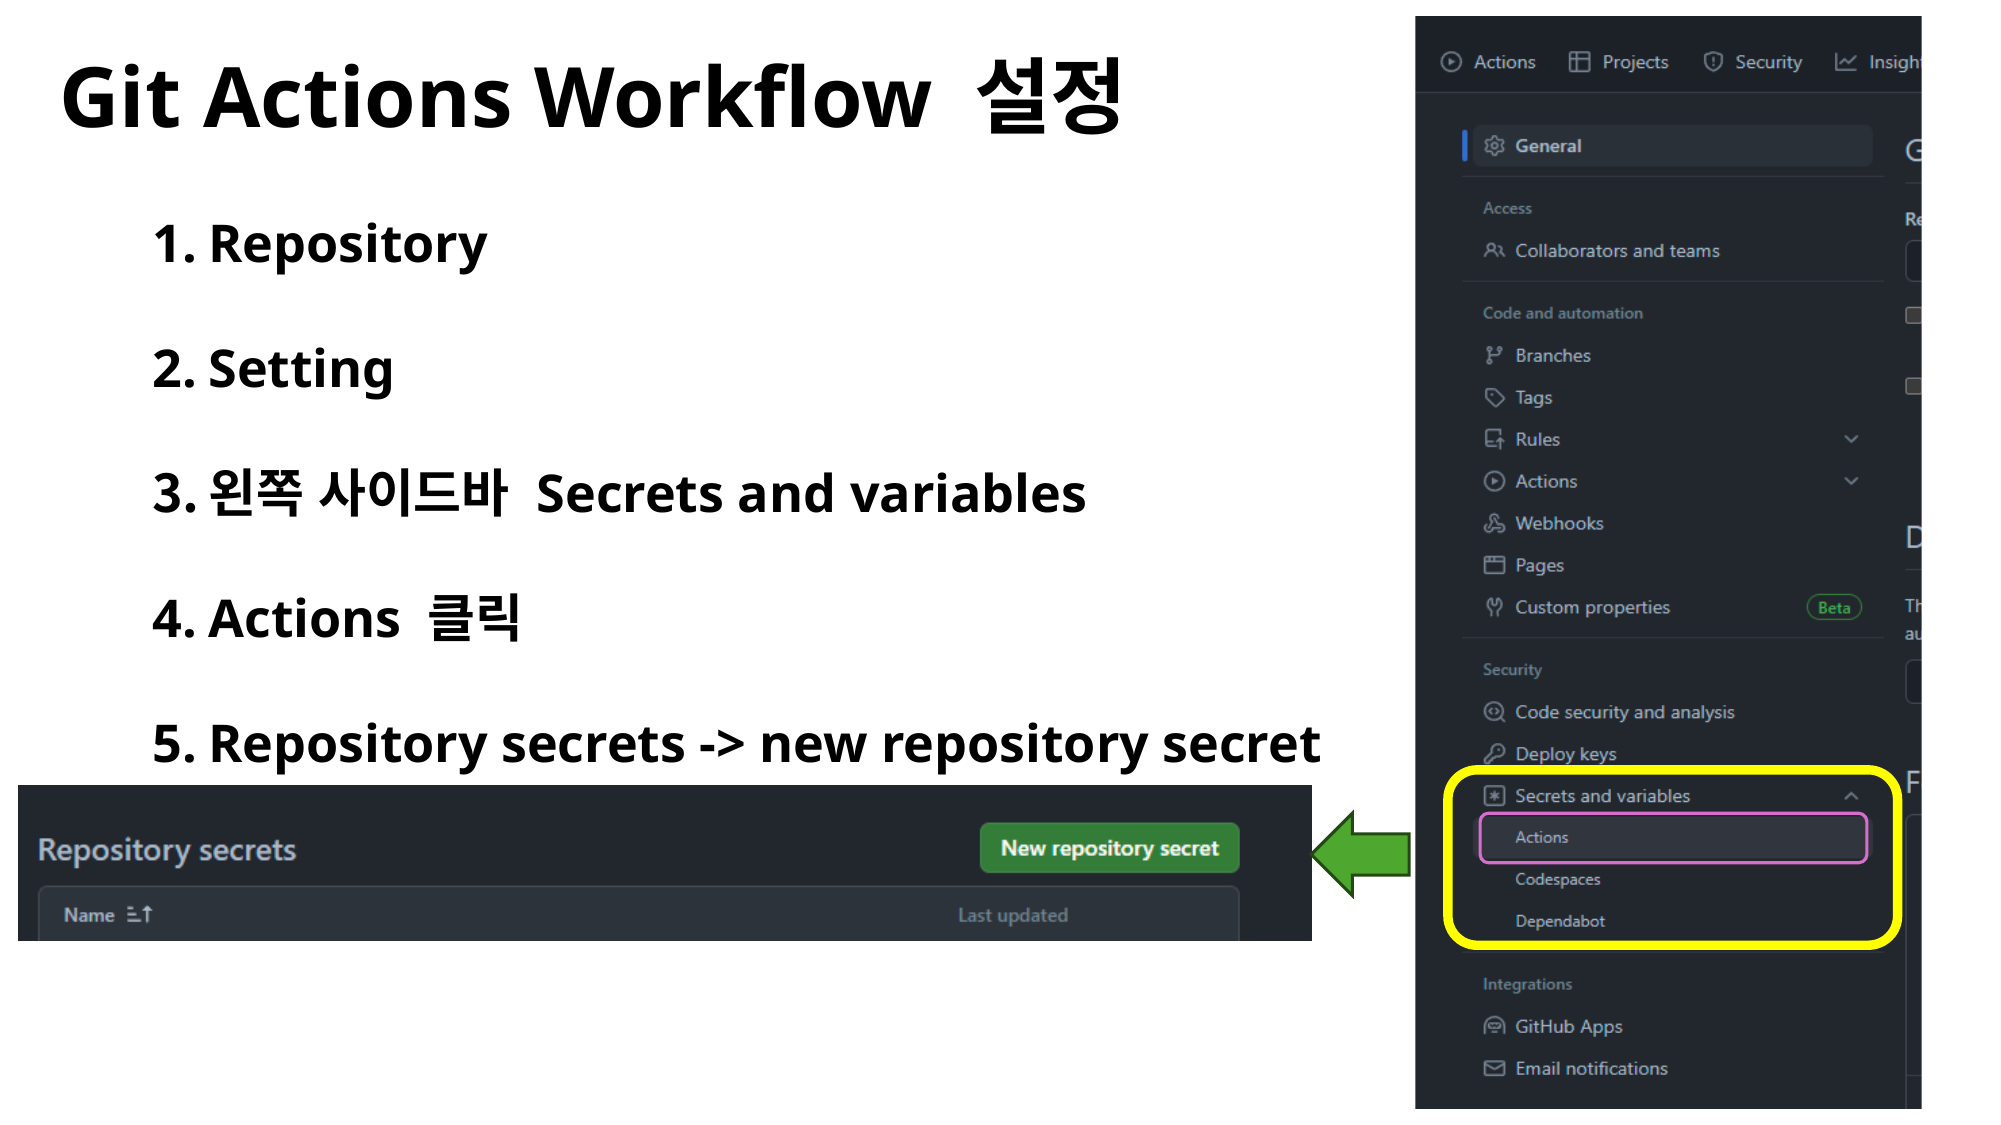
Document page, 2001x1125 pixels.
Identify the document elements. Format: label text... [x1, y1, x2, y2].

text_box [1312, 809, 1411, 900]
picture [18, 784, 1312, 941]
picture [1414, 15, 1923, 1110]
text_box Repository Setting 왼쪽 사이드바 Secrets and variables Actions 클릭 Repository secrets -> new repository secret [137, 140, 1414, 781]
text_box Git Actions Workflow 설정 [44, 36, 1143, 152]
